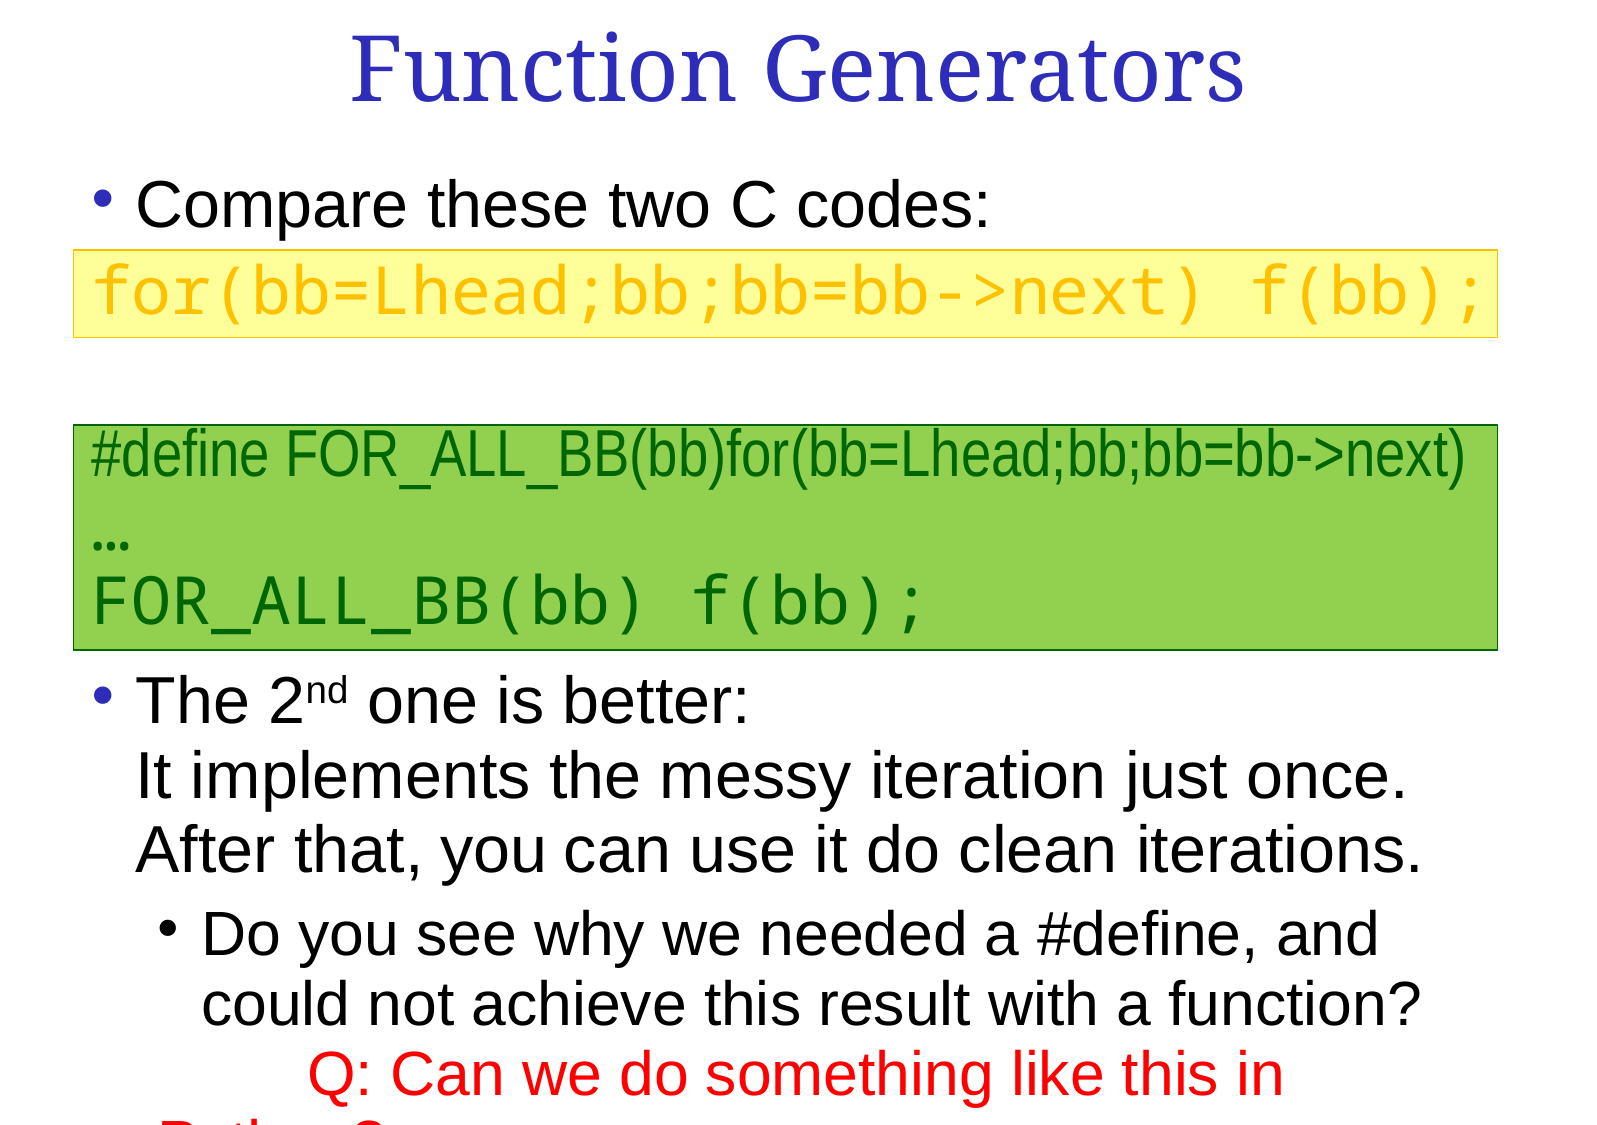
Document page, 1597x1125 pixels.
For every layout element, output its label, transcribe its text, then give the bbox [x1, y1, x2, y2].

list Compare these two C codes: for(bb=Lhead;bb;bb=bb->next) f(bb); #define FOR_ALL_BB(bb)for(bb=Lhead;bb;bb=bb->next) … FOR_ALL_BB(bb) f(bb); The 2nd one is better: It implements the messy iteration just once. After that, you can use it do clean iterations. Do you see why we needed a #define, and could not achieve this result with a function? Q: Can we do something like this in Python? [61, 160, 1523, 1125]
title Function Generators [48, 0, 1548, 173]
